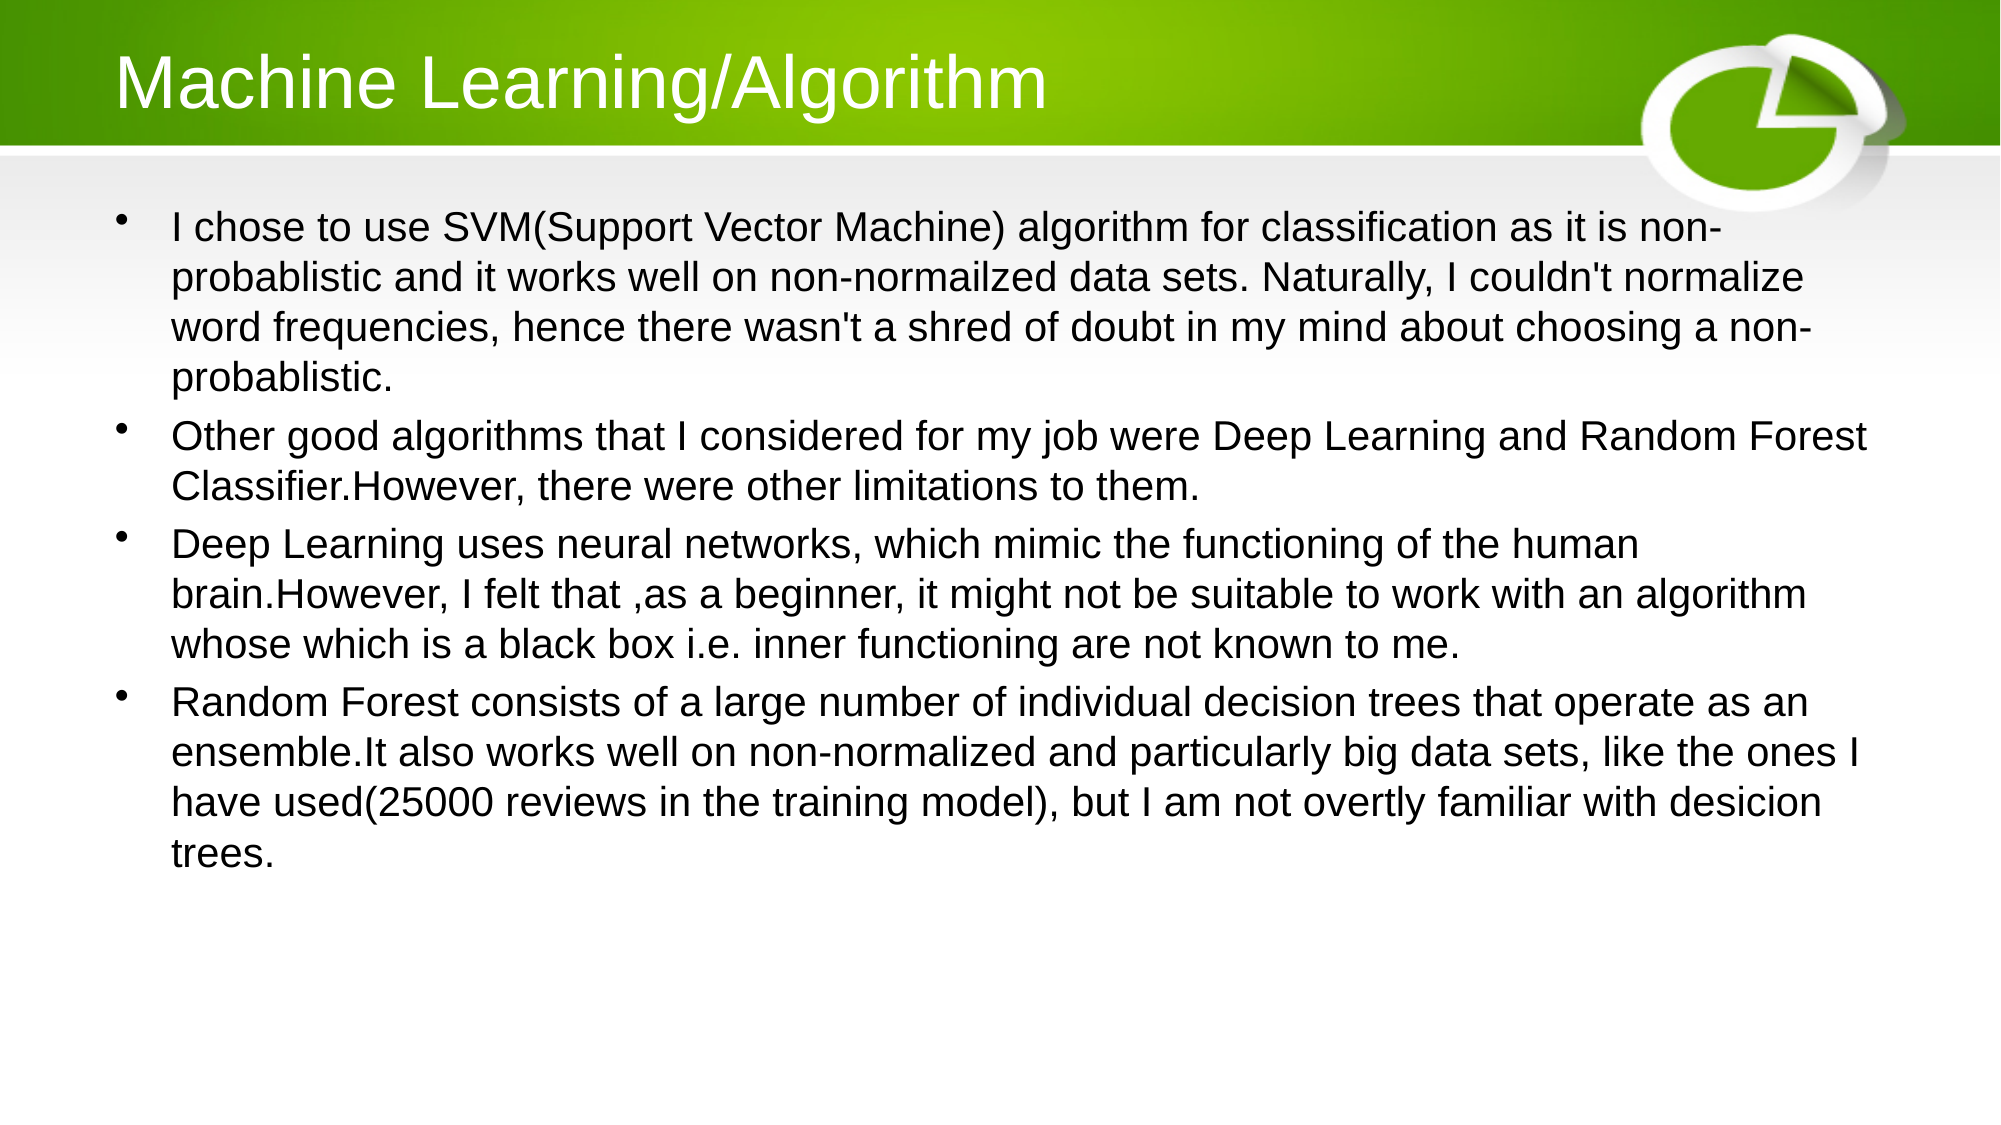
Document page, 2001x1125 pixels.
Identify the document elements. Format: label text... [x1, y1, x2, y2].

list I chose to use SVM(Support Vector Machine) algorithm for classification as it is non-probablistic and it works well on non-normailzed data sets. Naturally, I couldn't normalize word frequencies, hence there wasn't a shred of doubt in my mind about choosing a non-probablistic. Other good algorithms that I considered for my job were Deep Learning and Random Forest Classifier.However, there were other limitations to them. Deep Learning uses neural networks, which mimic the functioning of the human brain.However, I felt that ,as a beginner, it might not be suitable to work with an algorithm whose which is a black box i.e. inner functioning are not known to me. Random Forest consists of a large number of individual decision trees that operate as an ensemble.It also works well on non-normalized and particularly big data sets, like the ones I have used(25000 reviews in the training model), but I am not overtly familiar with desicion trees. [99, 192, 1901, 1006]
title Machine Learning/Algorithm [99, 30, 1901, 127]
picture [0, 0, 2001, 1125]
